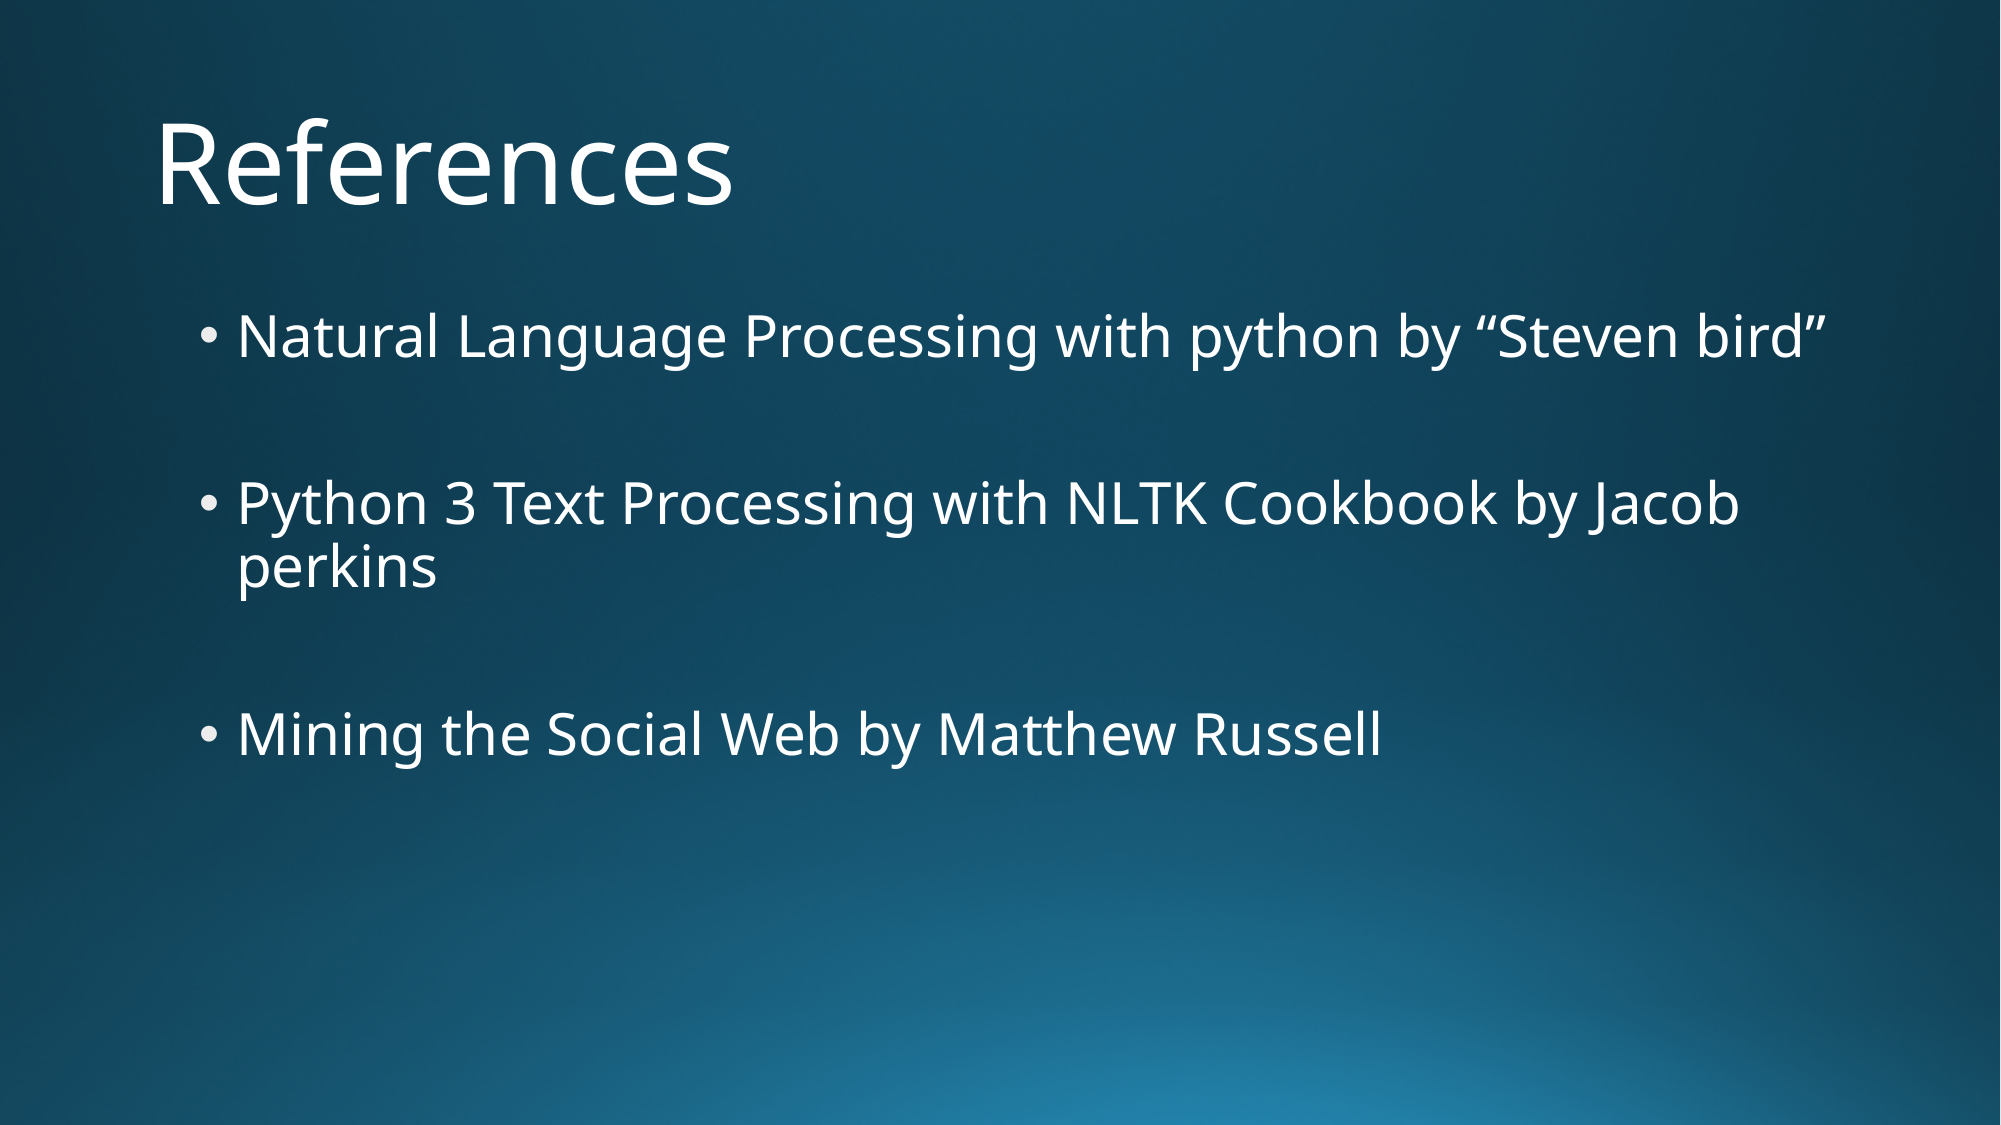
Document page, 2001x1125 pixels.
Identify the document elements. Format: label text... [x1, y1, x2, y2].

title References [137, 59, 1863, 278]
list Natural Language Processing with python by “Steven bird” Python 3 Text Processing with NLTK Cookbook by Jacob perkins Mining the Social Web by Matthew Russell [183, 299, 1863, 1014]
picture [0, 0, 2001, 1125]
